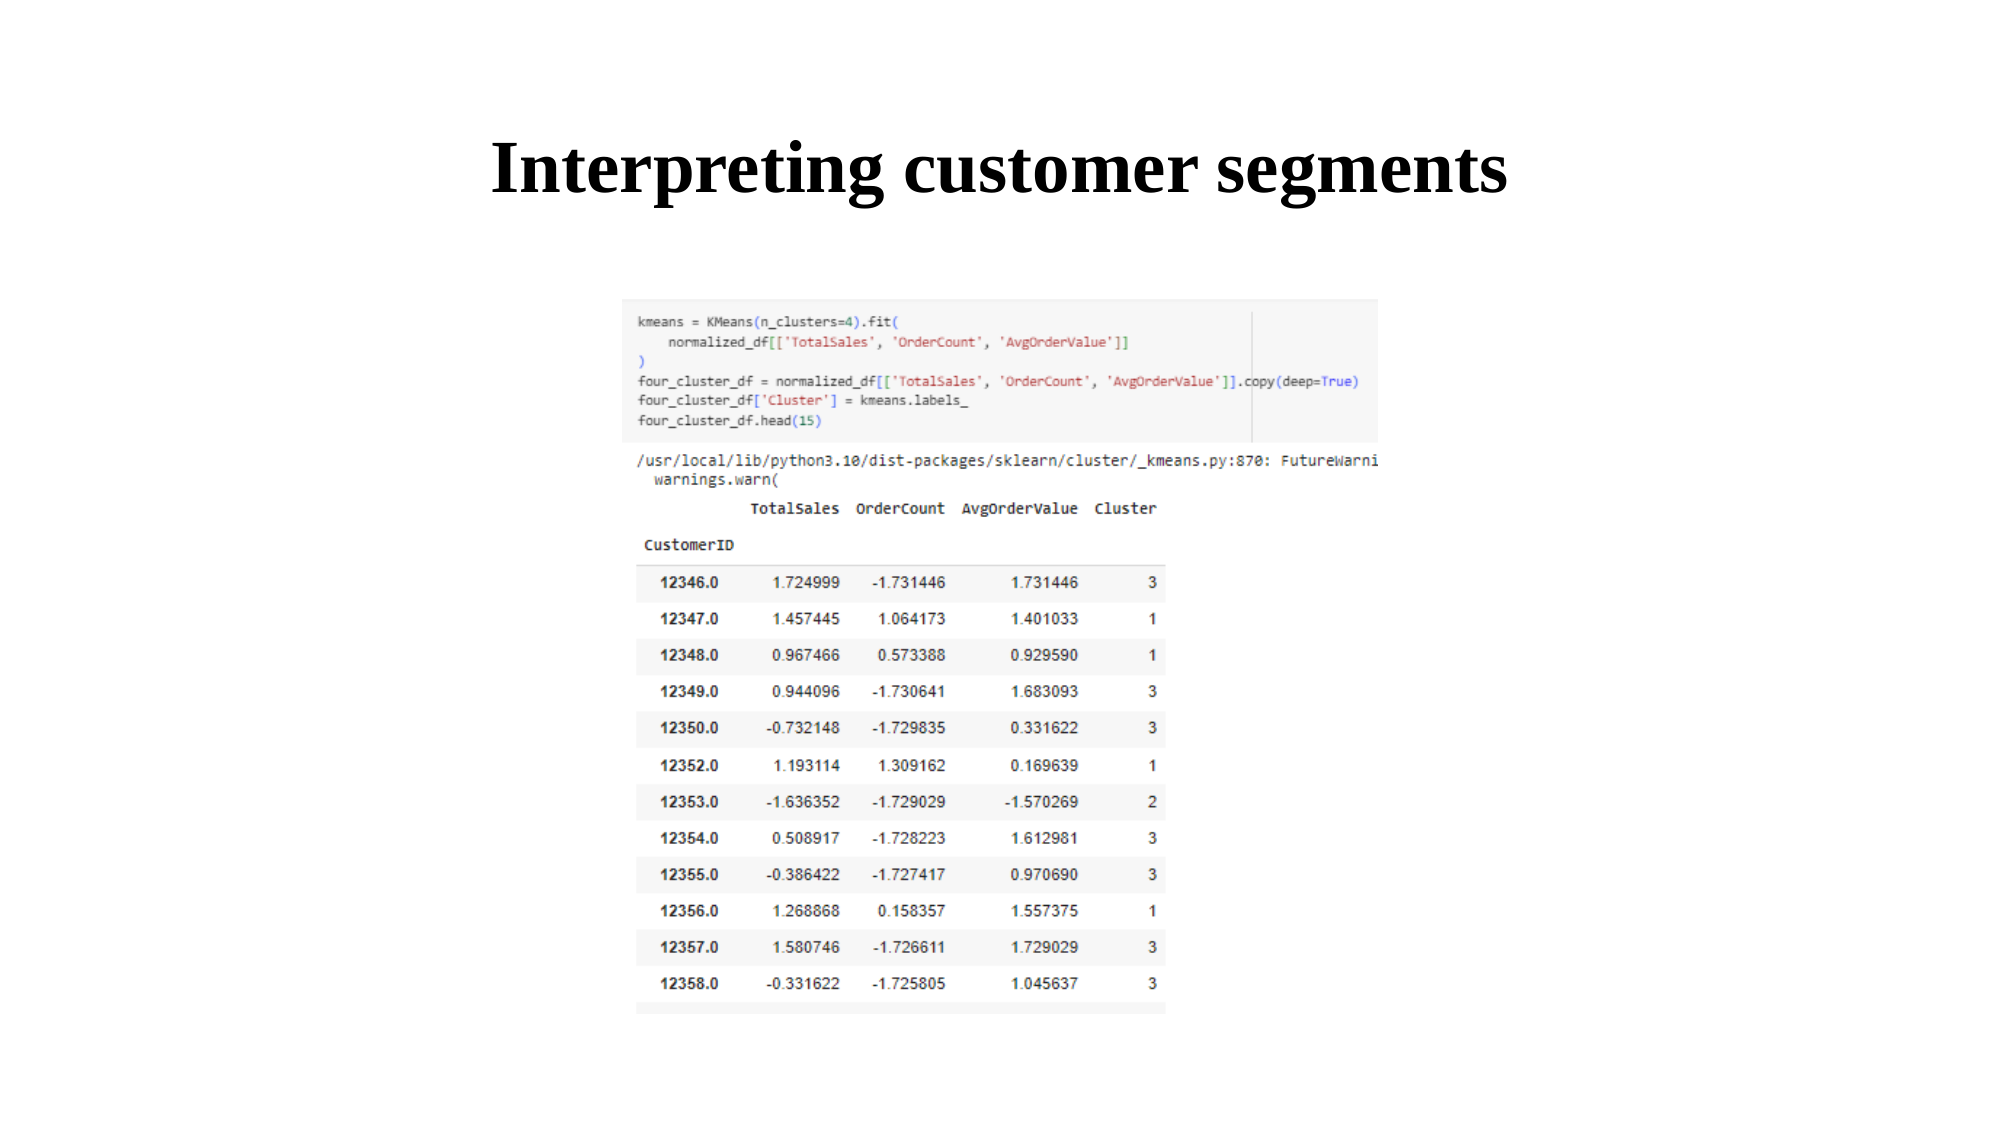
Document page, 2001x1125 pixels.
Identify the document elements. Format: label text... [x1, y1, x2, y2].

title Interpreting customer segments [137, 59, 1863, 278]
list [622, 299, 1378, 1014]
